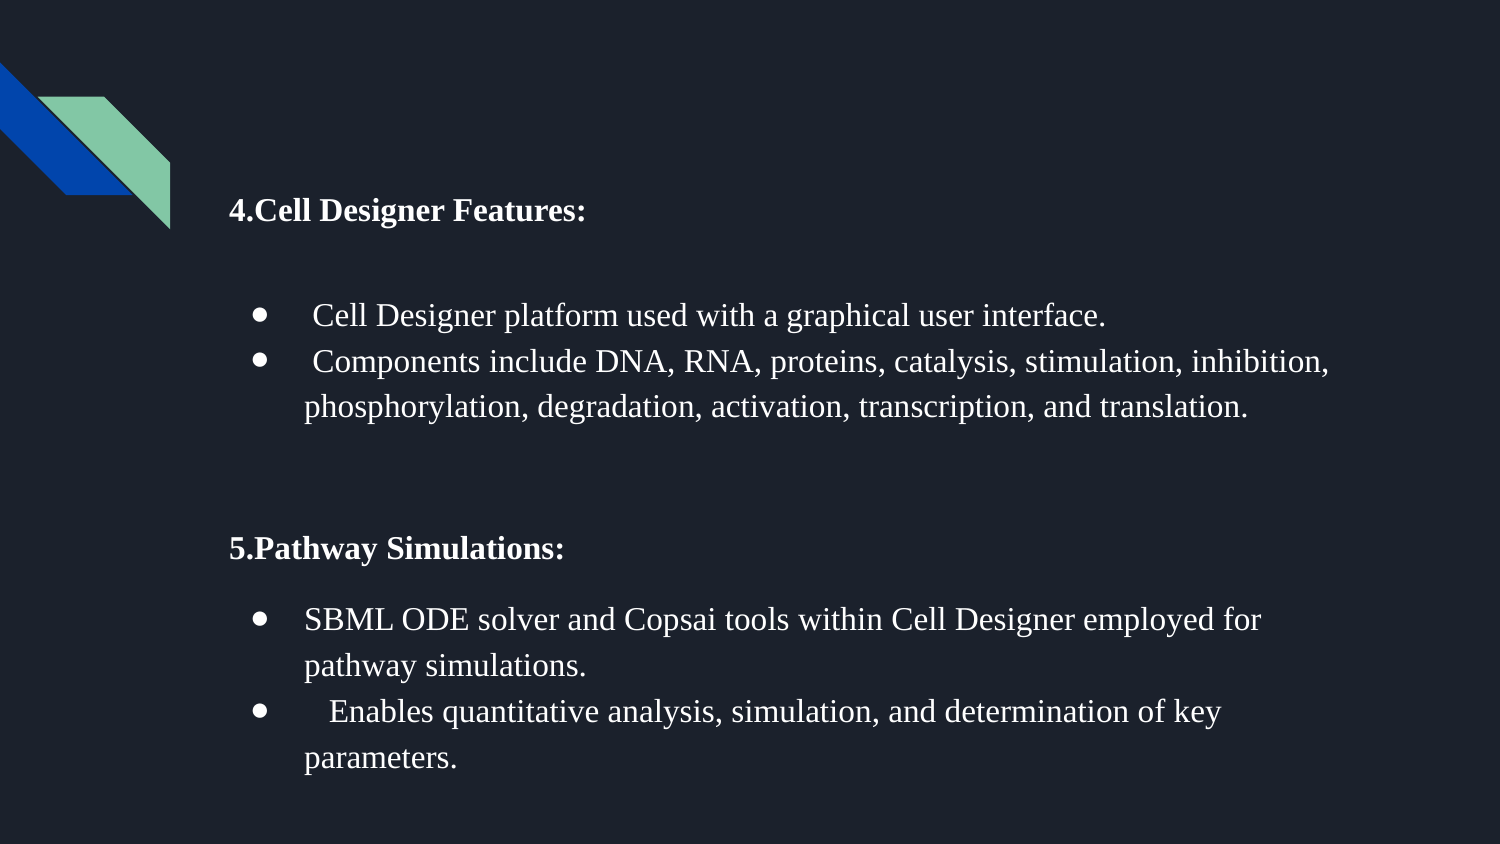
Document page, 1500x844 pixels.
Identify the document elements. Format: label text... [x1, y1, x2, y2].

list 4.Cell Designer Features: Cell Designer platform used with a graphical user interface. Components include DNA, RNA, proteins, catalysis, stimulation, inhibition, phosphorylation, degradation, activation, transcription, and translation. 5.Pathway Simulations: SBML ODE solver and Copsai tools within Cell Designer employed for pathway simulations. Enables quantitative analysis, simulation, and determination of key parameters. [214, 167, 1369, 645]
